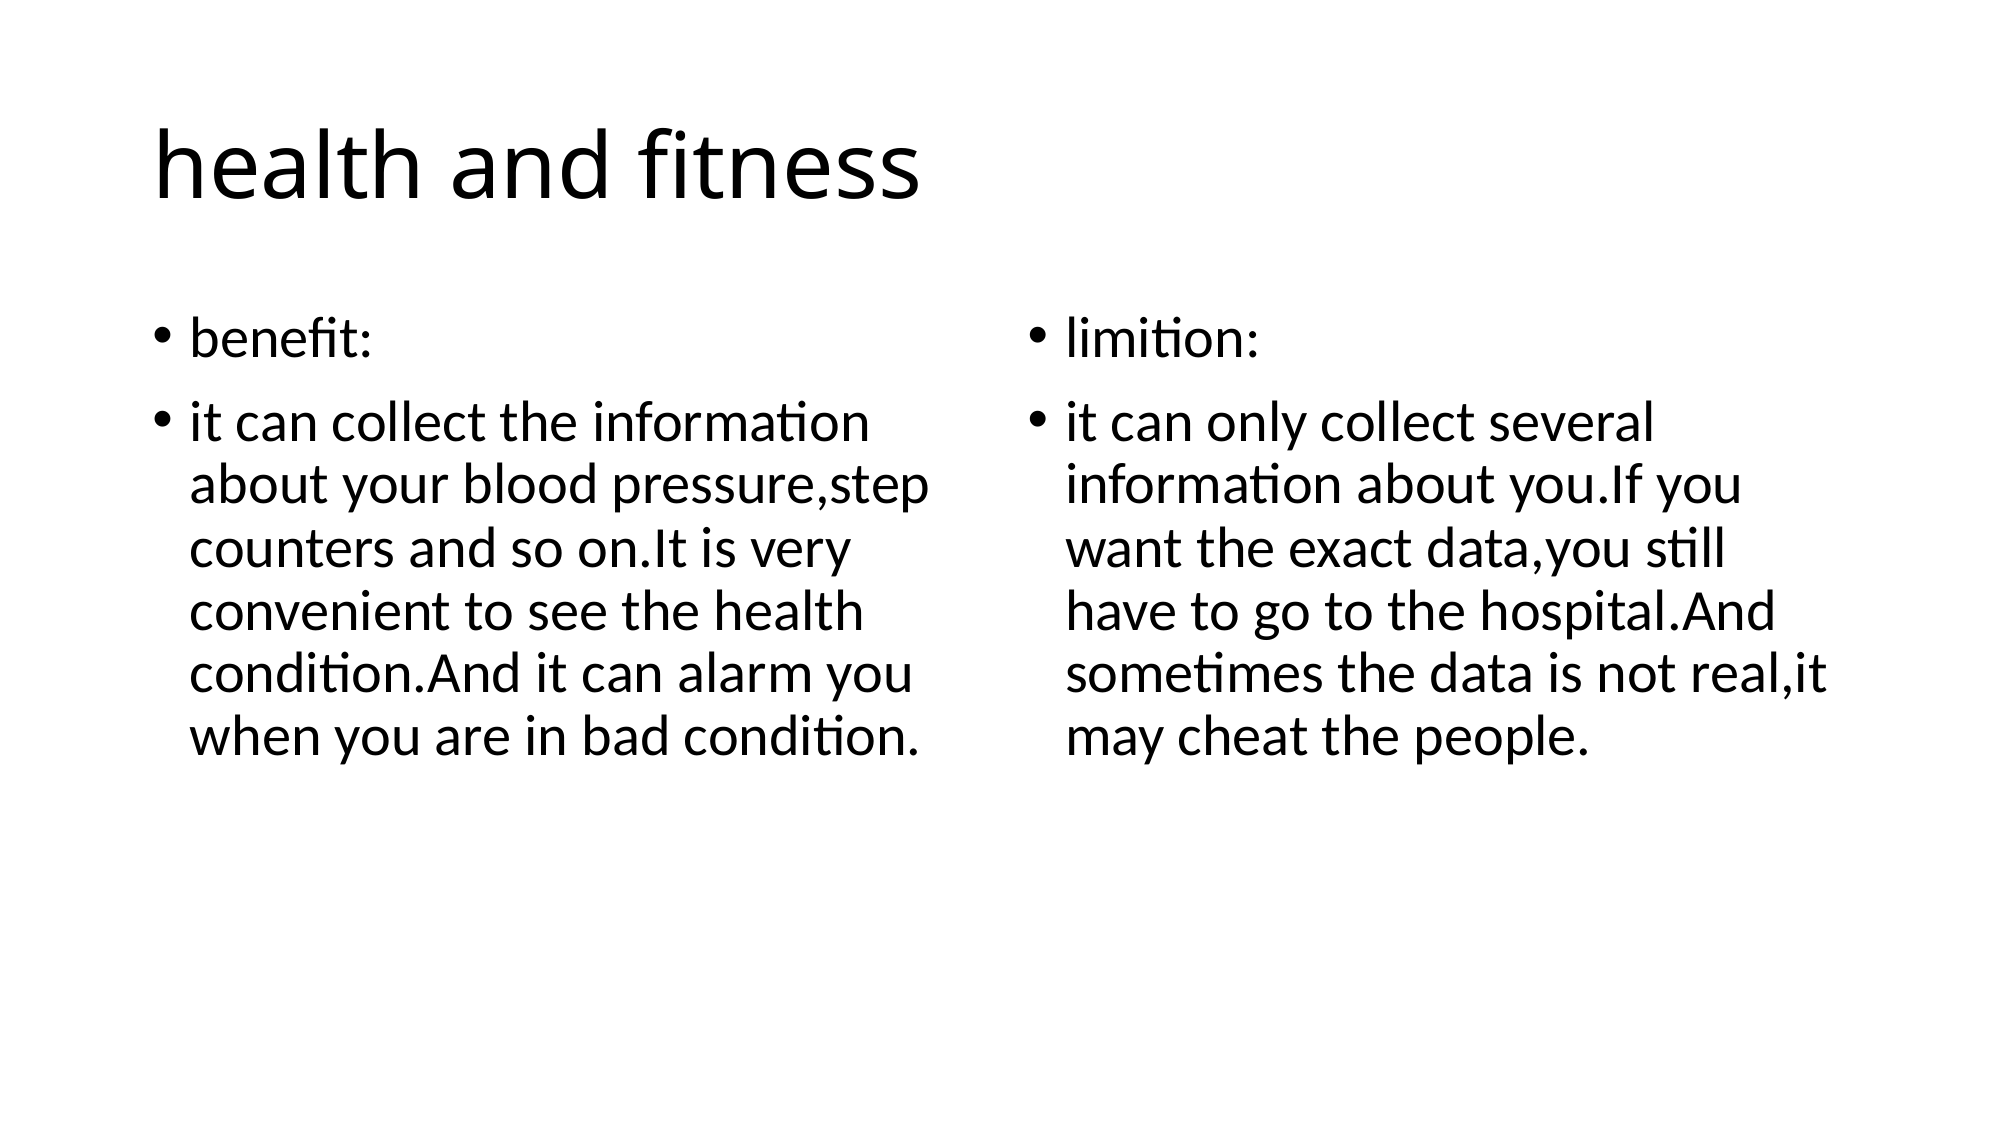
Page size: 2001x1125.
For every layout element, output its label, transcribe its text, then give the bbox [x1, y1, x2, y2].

list benefit: it can collect the information about your blood pressure,step counters and so on.It is very convenient to see the health condition.And it can alarm you when you are in bad condition. [137, 299, 988, 1014]
title health and fitness [137, 59, 1863, 278]
list limition: it can only collect several information about you.If you want the exact data,you still have to go to the hospital.And sometimes the data is not real,it may cheat the people. [1012, 299, 1863, 1014]
